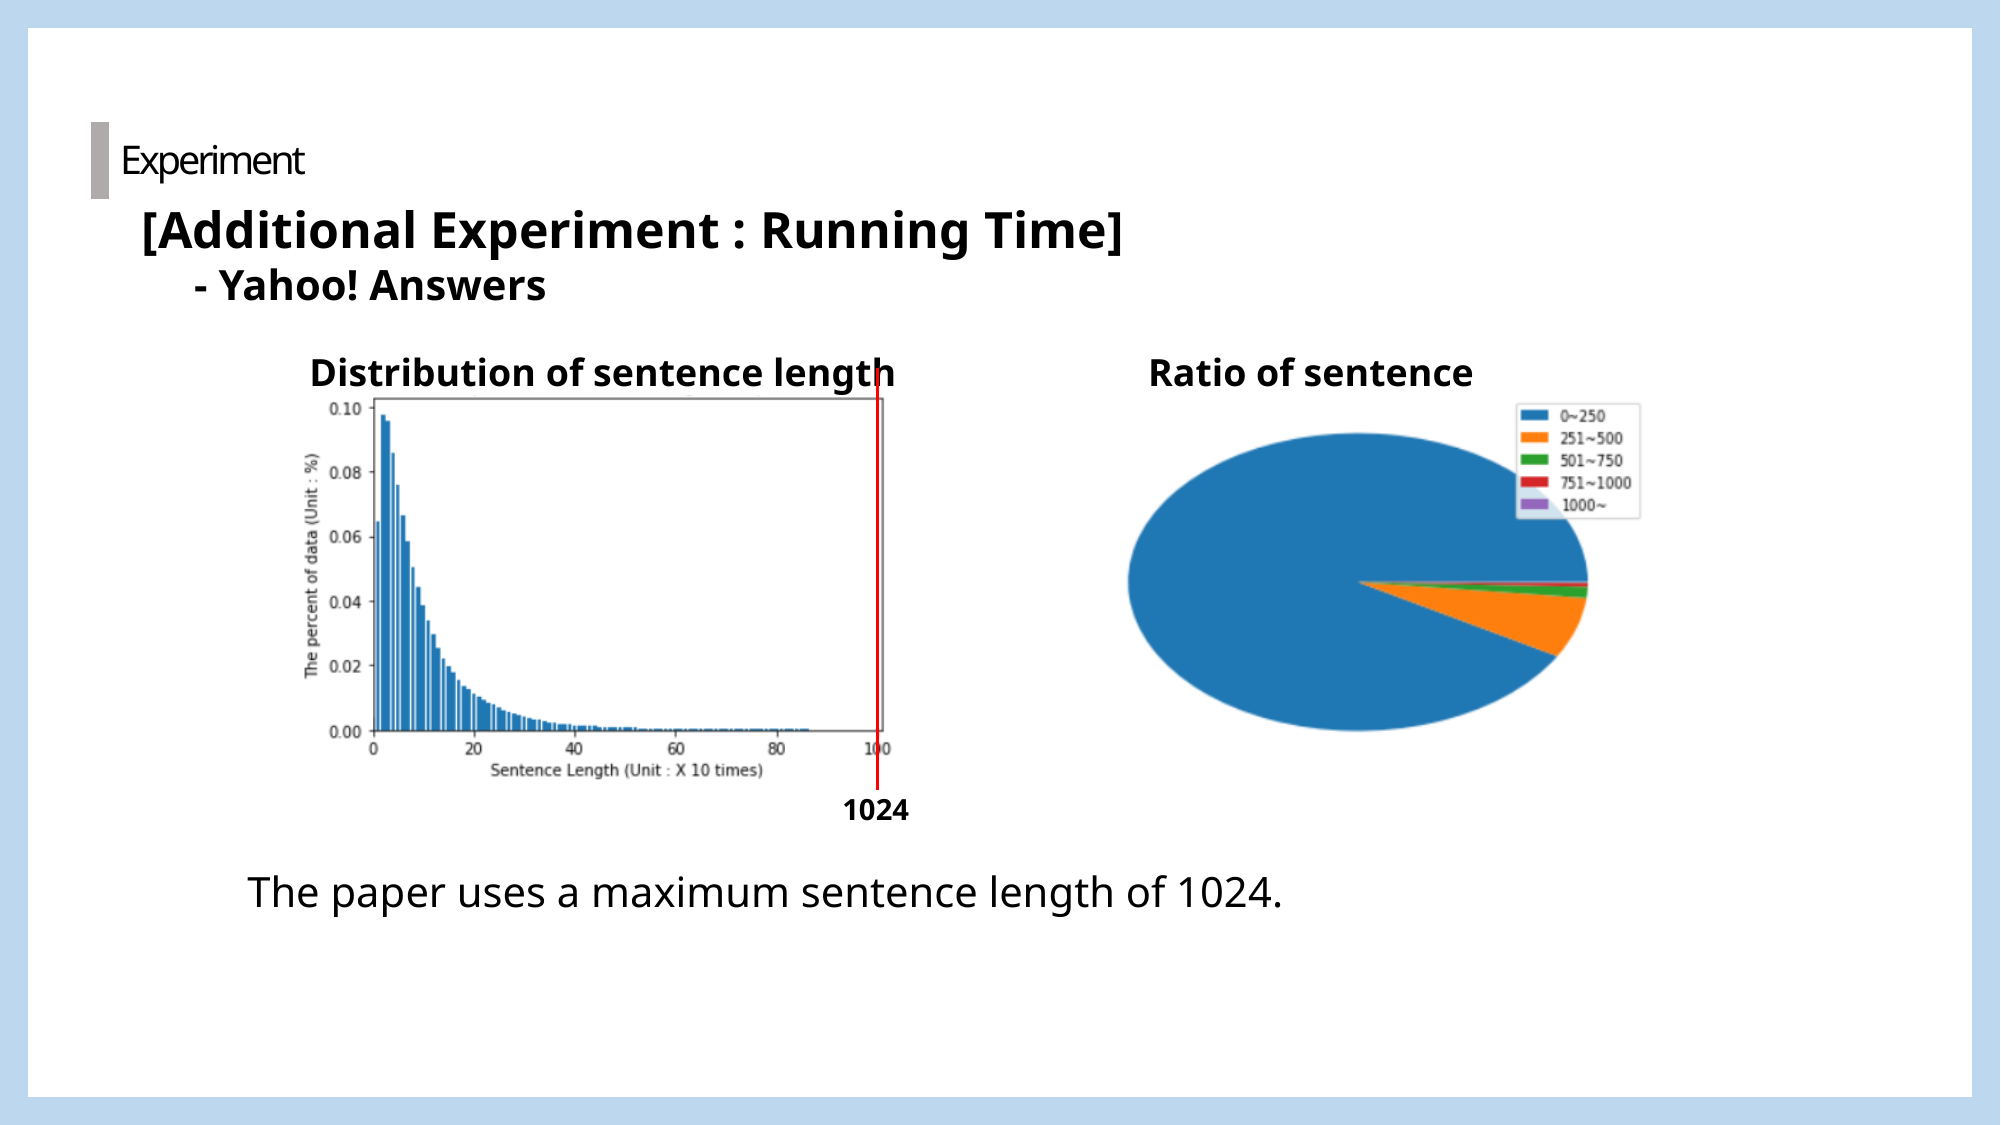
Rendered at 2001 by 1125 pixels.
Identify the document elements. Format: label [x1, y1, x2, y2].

text_box [0, 0, 2000, 1125]
picture [878, 394, 907, 787]
picture [292, 394, 877, 787]
picture [1104, 395, 1655, 741]
